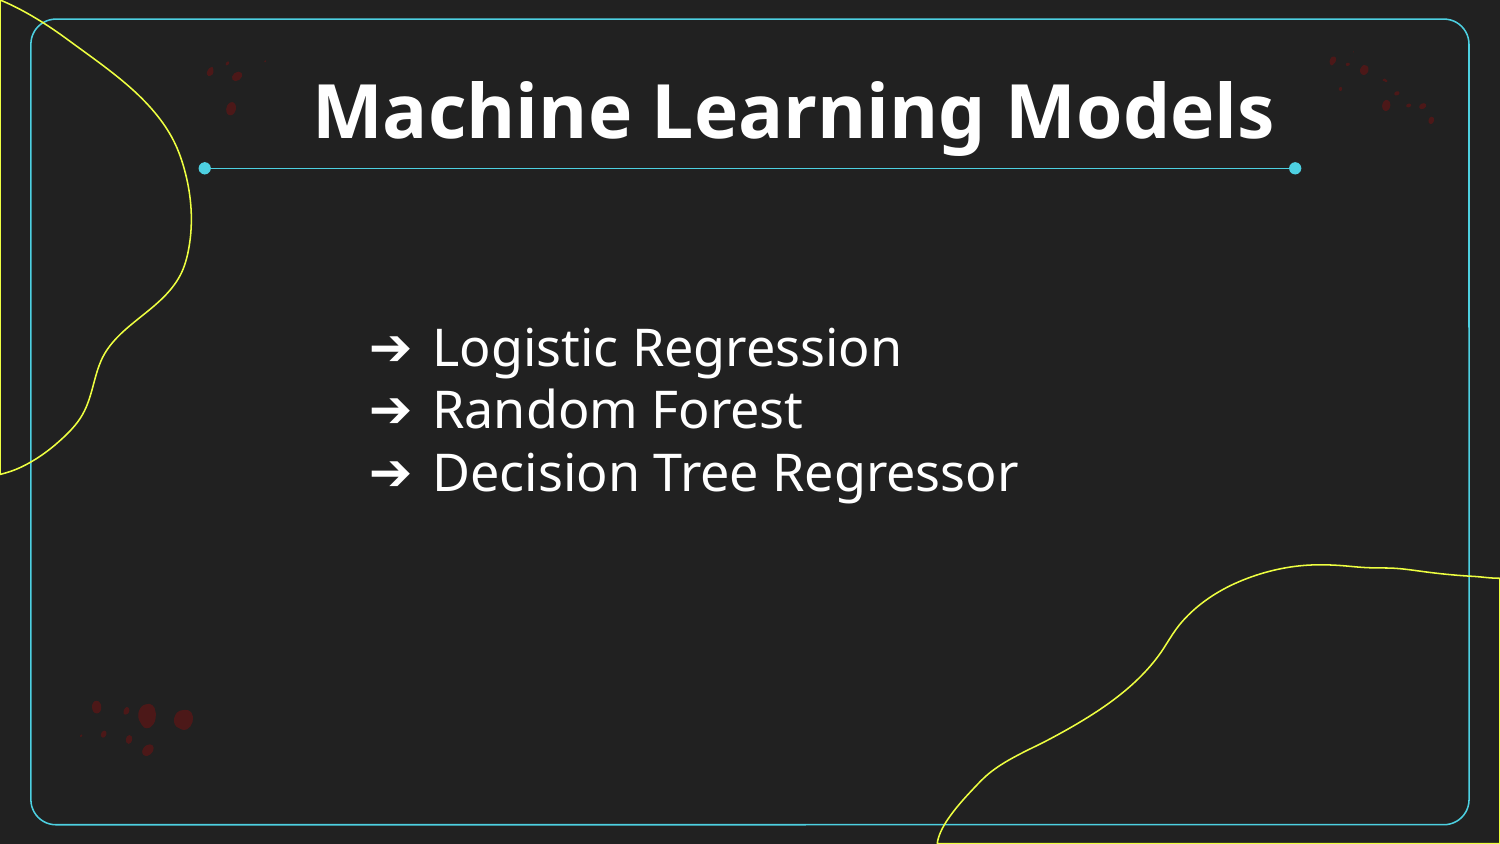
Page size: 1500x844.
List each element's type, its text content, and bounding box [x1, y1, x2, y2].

subtitle Logistic Regression Random Forest Decision Tree Regressor [342, 299, 1121, 590]
title Machine Learning Models [239, 48, 1349, 251]
